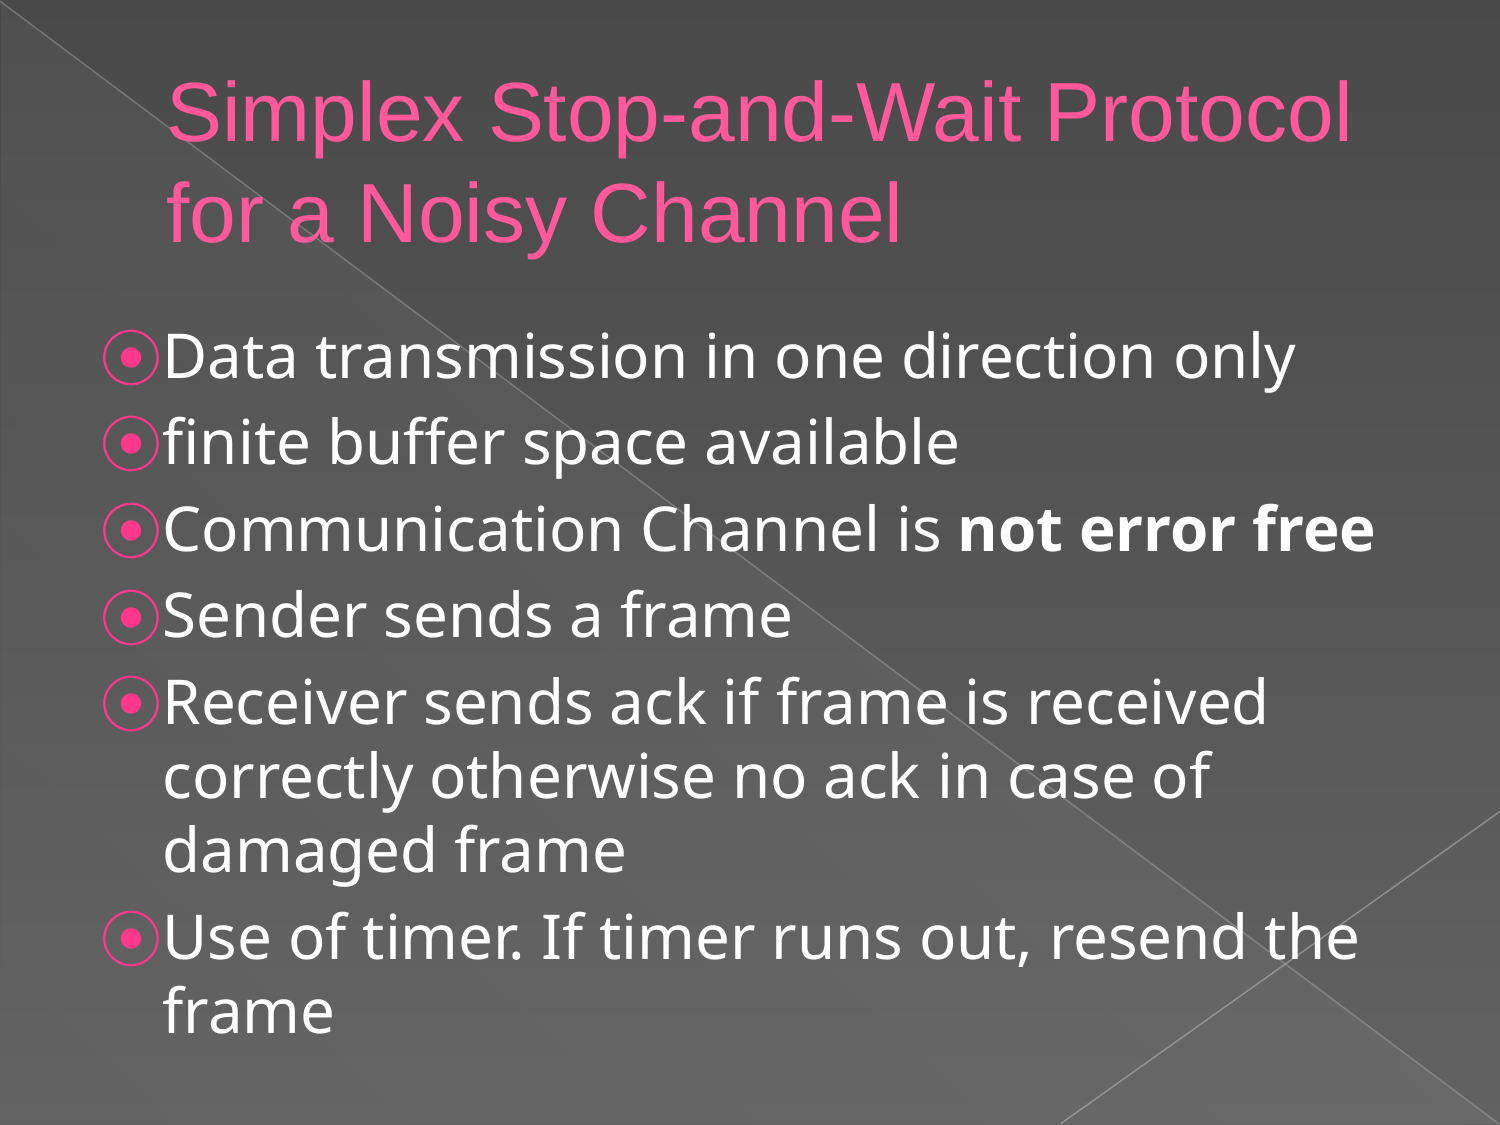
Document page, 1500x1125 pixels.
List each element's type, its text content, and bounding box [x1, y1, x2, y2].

list Data transmission in one direction only finite buffer space available Communication Channel is not error free Sender sends a frame Receiver sends ack if frame is received correctly otherwise no ack in case of damaged frame Use of timer. If timer runs out, resend the frame [75, 308, 1425, 1059]
title Simplex Stop-and-Wait Protocol for a Noisy Channel [75, 43, 1425, 274]
